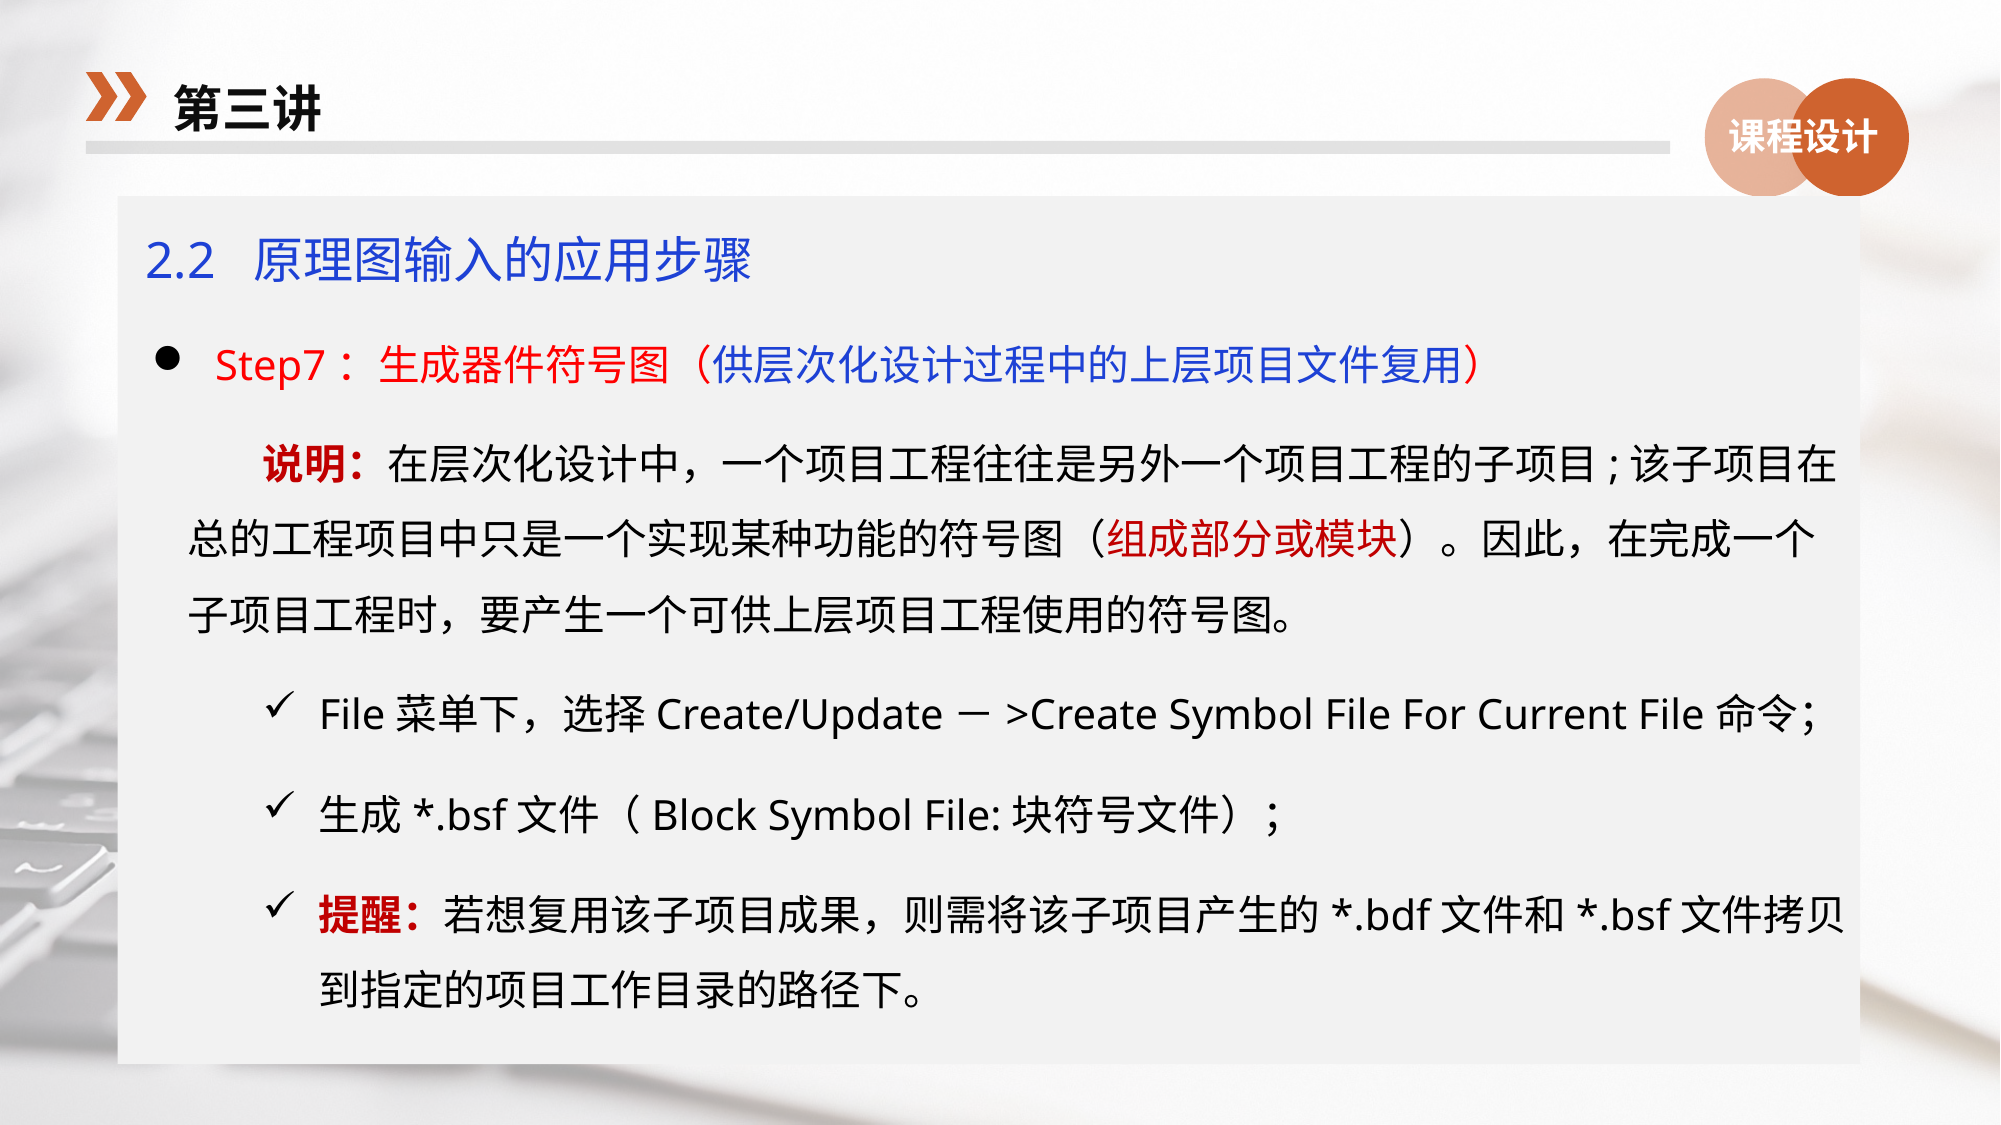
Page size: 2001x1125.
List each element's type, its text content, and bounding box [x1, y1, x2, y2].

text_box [1704, 77, 1910, 198]
text_box [85, 140, 1671, 154]
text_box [117, 194, 1861, 1065]
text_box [85, 71, 147, 122]
text_box 第三讲 [157, 40, 825, 146]
